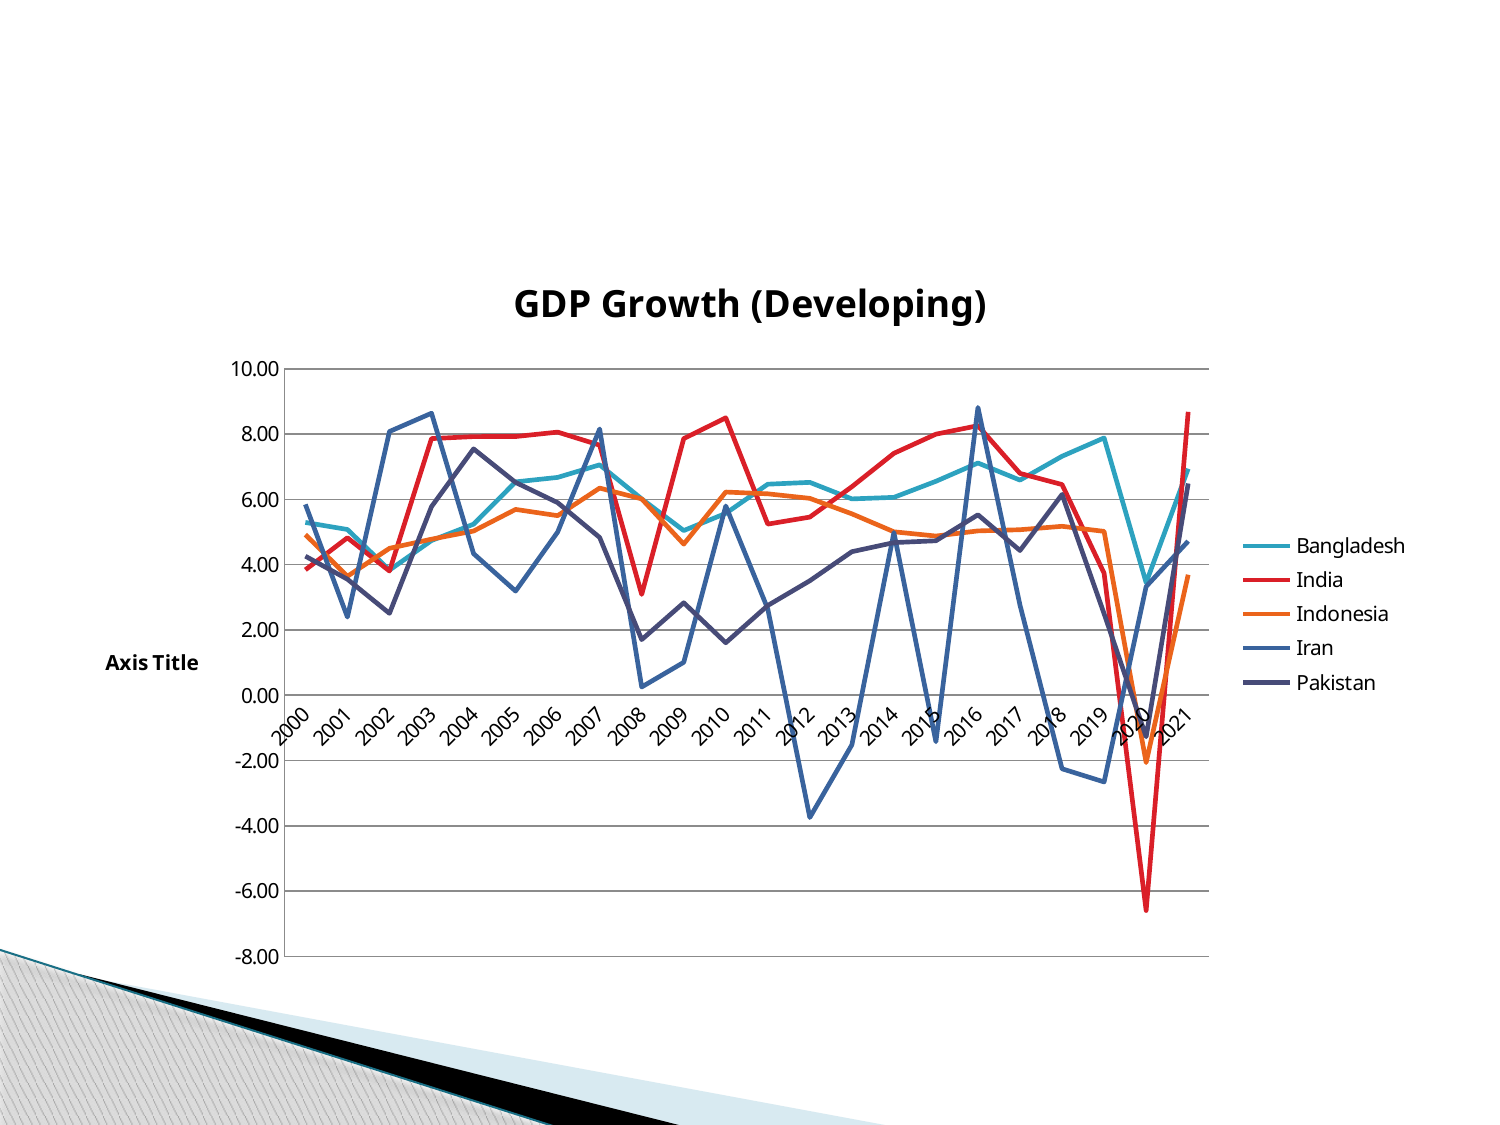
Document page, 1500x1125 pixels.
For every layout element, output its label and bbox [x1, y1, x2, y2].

chart [74, 242, 1426, 986]
